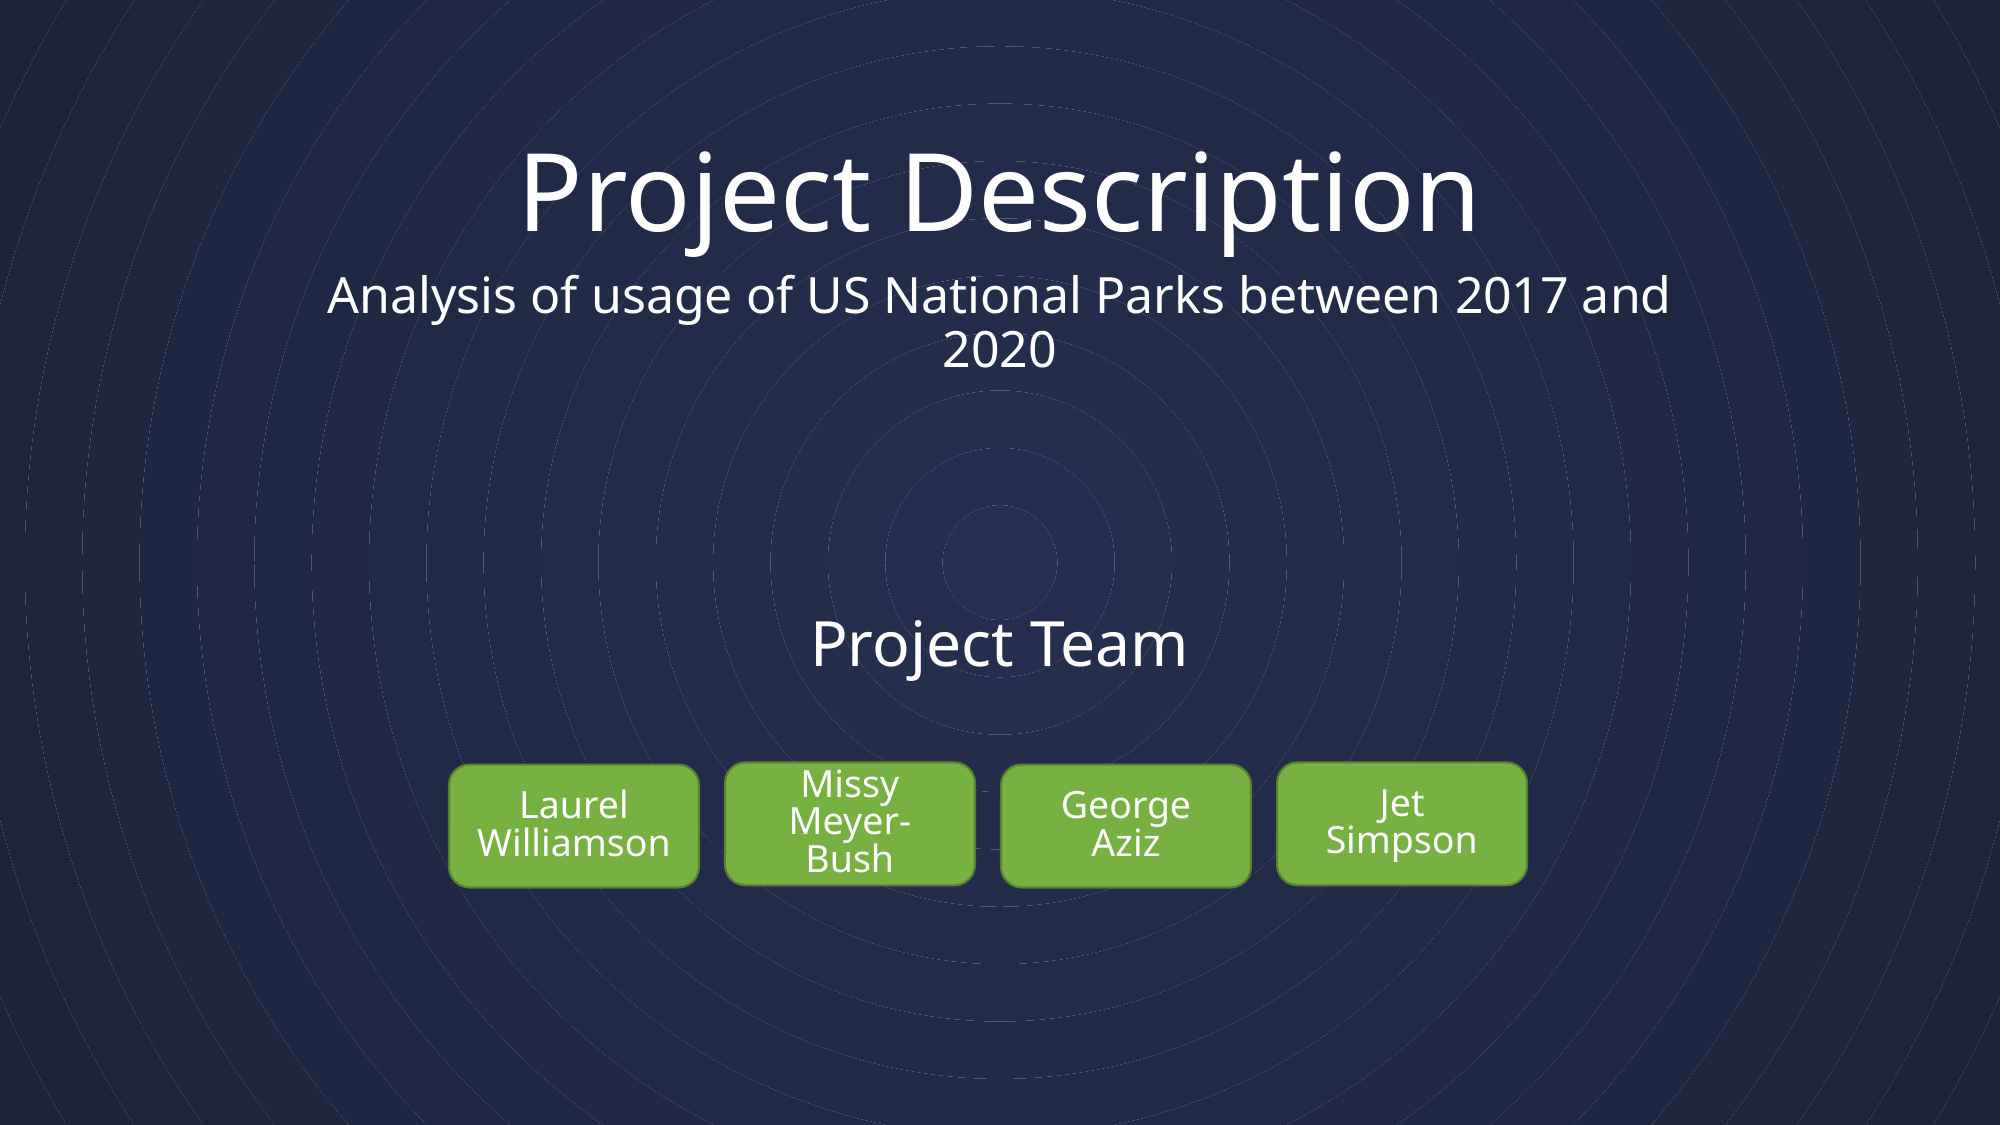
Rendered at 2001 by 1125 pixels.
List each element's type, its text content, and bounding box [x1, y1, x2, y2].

text_box Laurel Williamson [447, 763, 701, 889]
text_box George Aziz [999, 763, 1253, 889]
text_box Jet Simpson [1275, 761, 1529, 887]
text_box Missy Meyer-Bush [723, 761, 977, 887]
title Project Description [249, 87, 1750, 262]
text_box Project Team [249, 512, 1750, 688]
list Analysis of usage of US National Parks between 2017 and 2020 [249, 262, 1750, 450]
